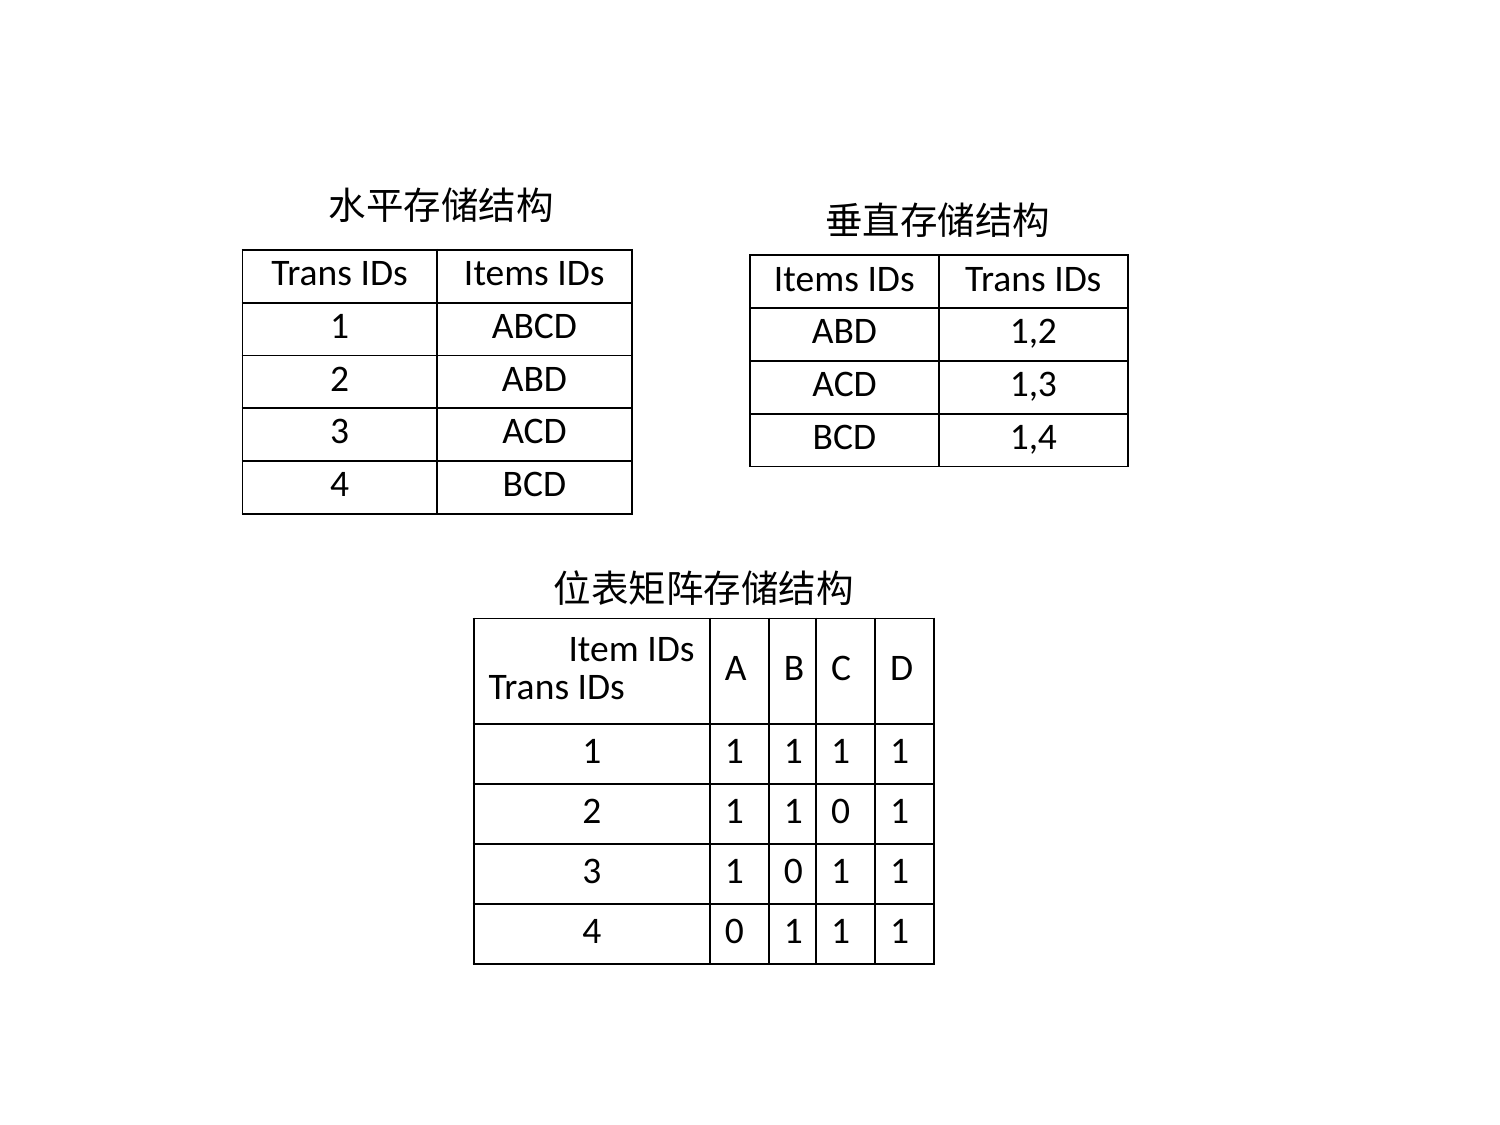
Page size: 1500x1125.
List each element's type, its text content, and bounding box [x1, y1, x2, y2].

table_cell 3 [243, 409, 436, 460]
table_cell 1 [770, 785, 815, 843]
table_cell ACD [438, 409, 631, 460]
table_cell BCD [438, 462, 631, 513]
table_header Trans IDs [940, 256, 1127, 307]
table_cell 4 [475, 905, 709, 963]
table_cell ABD [751, 309, 938, 360]
table_header D [876, 619, 933, 723]
table_header Items IDs [438, 251, 631, 302]
table_cell 4 [243, 462, 436, 513]
table_cell 1 [817, 845, 874, 903]
table_cell 1,2 [940, 309, 1127, 360]
table_cell 1 [770, 905, 815, 963]
table_cell 2 [475, 785, 709, 843]
table_header Items IDs [751, 256, 938, 307]
table_cell 1,3 [940, 362, 1127, 413]
table_cell 1 [711, 785, 768, 843]
table_cell 1 [711, 725, 768, 783]
table_cell 1 [817, 905, 874, 963]
text_box 水平存储结构 [314, 175, 569, 235]
table_cell ACD [751, 362, 938, 413]
table_cell 0 [817, 785, 874, 843]
table_header Item IDs Trans IDs [475, 619, 709, 723]
table_cell 1 [876, 725, 933, 783]
table_cell 1 [770, 725, 815, 783]
table_cell 3 [475, 845, 709, 903]
table_header Trans IDs [243, 251, 436, 302]
table_cell 1 [817, 725, 874, 783]
table_cell 1 [876, 905, 933, 963]
table_cell 0 [711, 905, 768, 963]
table_cell ABD [438, 356, 631, 407]
table_cell 1,4 [940, 415, 1127, 466]
table_header B [770, 619, 815, 723]
table_cell 2 [243, 356, 436, 407]
table_cell ABCD [438, 304, 631, 355]
table_cell 1 [876, 785, 933, 843]
table_cell 1 [475, 725, 709, 783]
text_box 位表矩阵存储结构 [539, 557, 869, 618]
table_header A [711, 619, 768, 723]
table_cell 1 [243, 304, 436, 355]
table_cell BCD [751, 415, 938, 466]
text_box 垂直存储结构 [810, 189, 1066, 249]
table_header C [817, 619, 874, 723]
table_cell 0 [770, 845, 815, 903]
table_cell 1 [711, 845, 768, 903]
table_cell 1 [876, 845, 933, 903]
